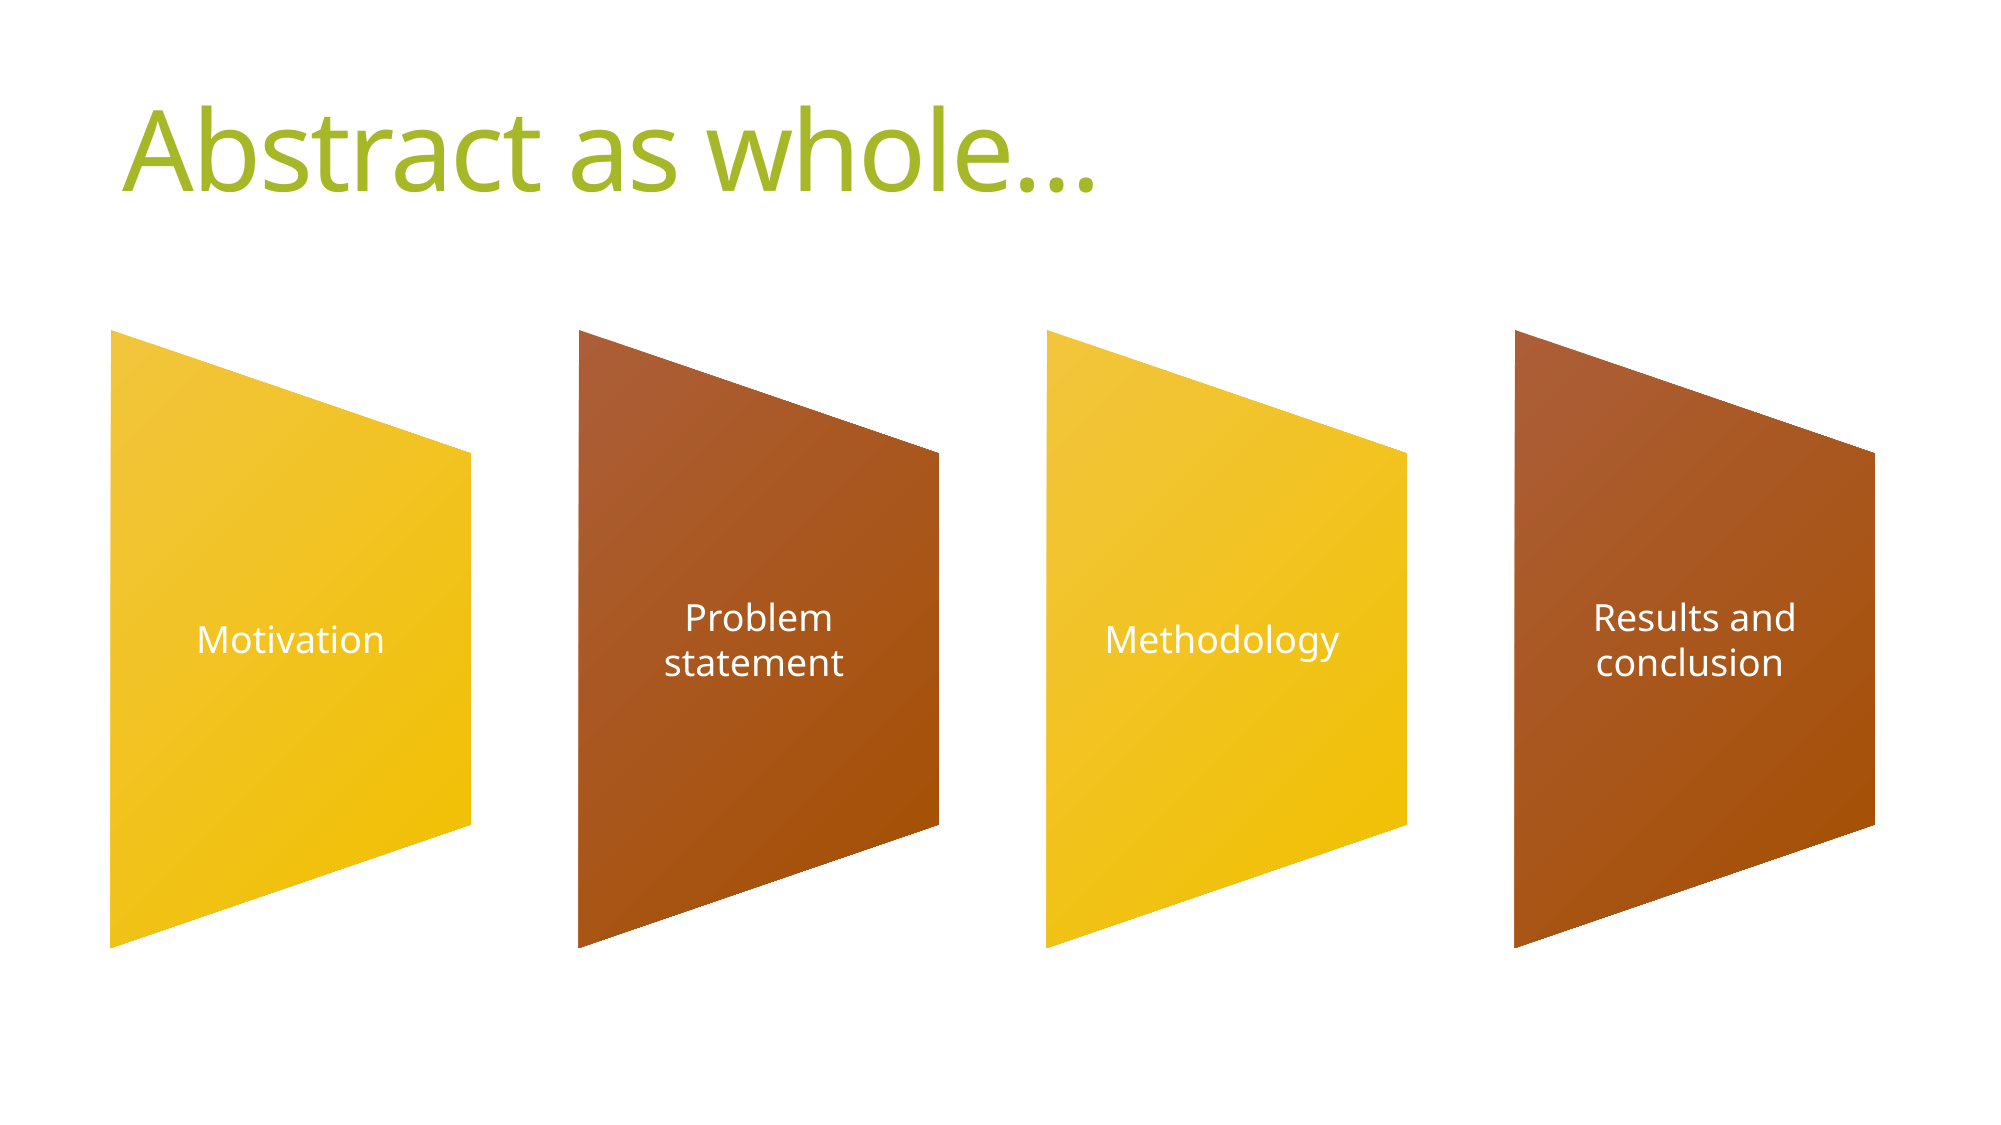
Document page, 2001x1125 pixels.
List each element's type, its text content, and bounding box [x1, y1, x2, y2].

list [110, 329, 1876, 949]
title Abstract as whole… [107, 81, 1875, 233]
